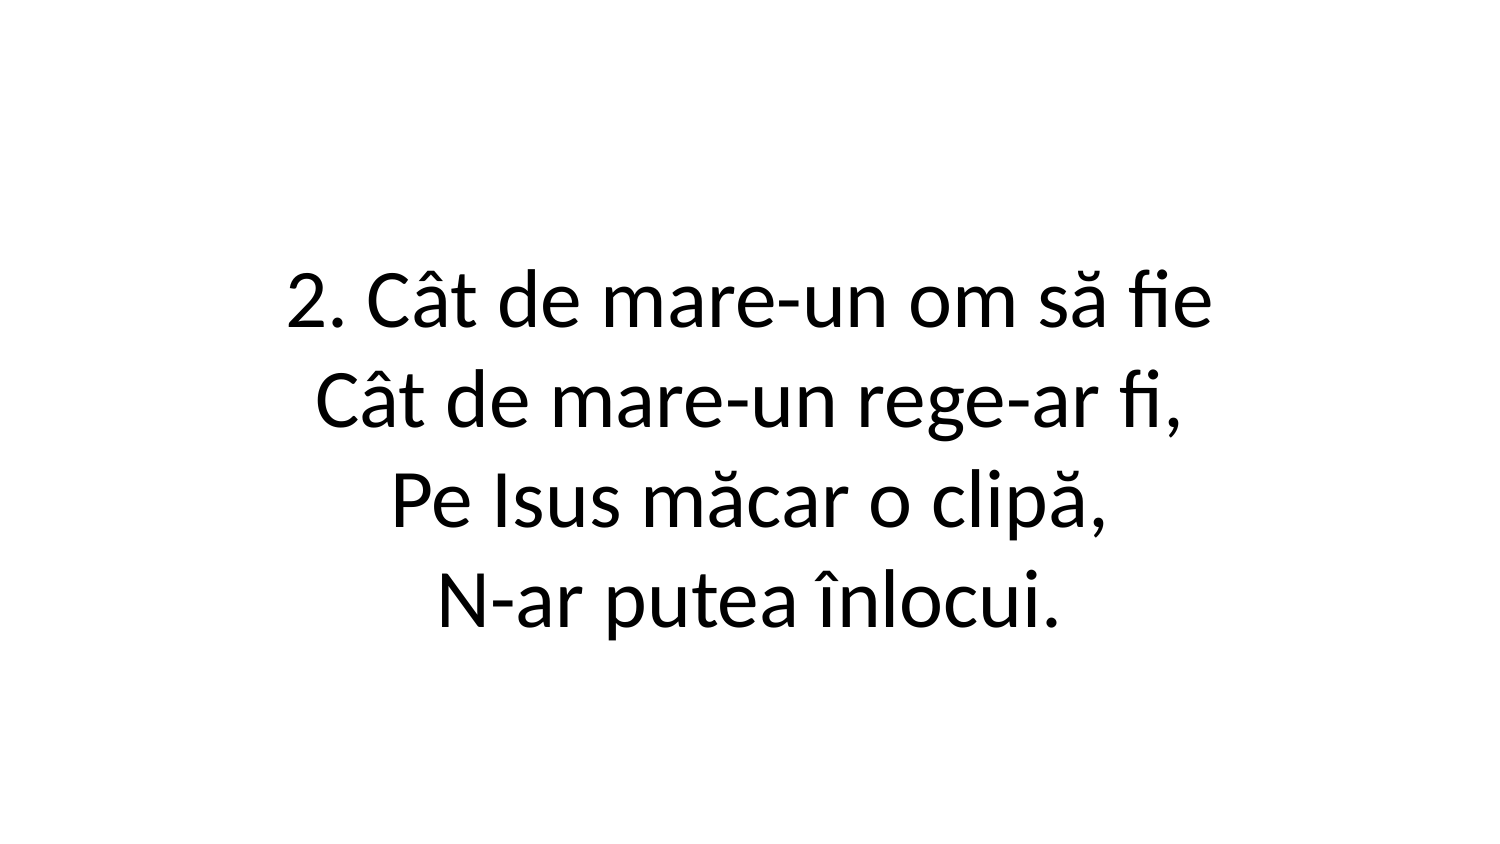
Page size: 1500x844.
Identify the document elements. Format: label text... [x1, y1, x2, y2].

text_box 2. Cât de mare-un om să fie Cât de mare-un rege-ar fi, Pe Isus măcar o clipă, N-ar putea înlocui. [270, 192, 1230, 652]
